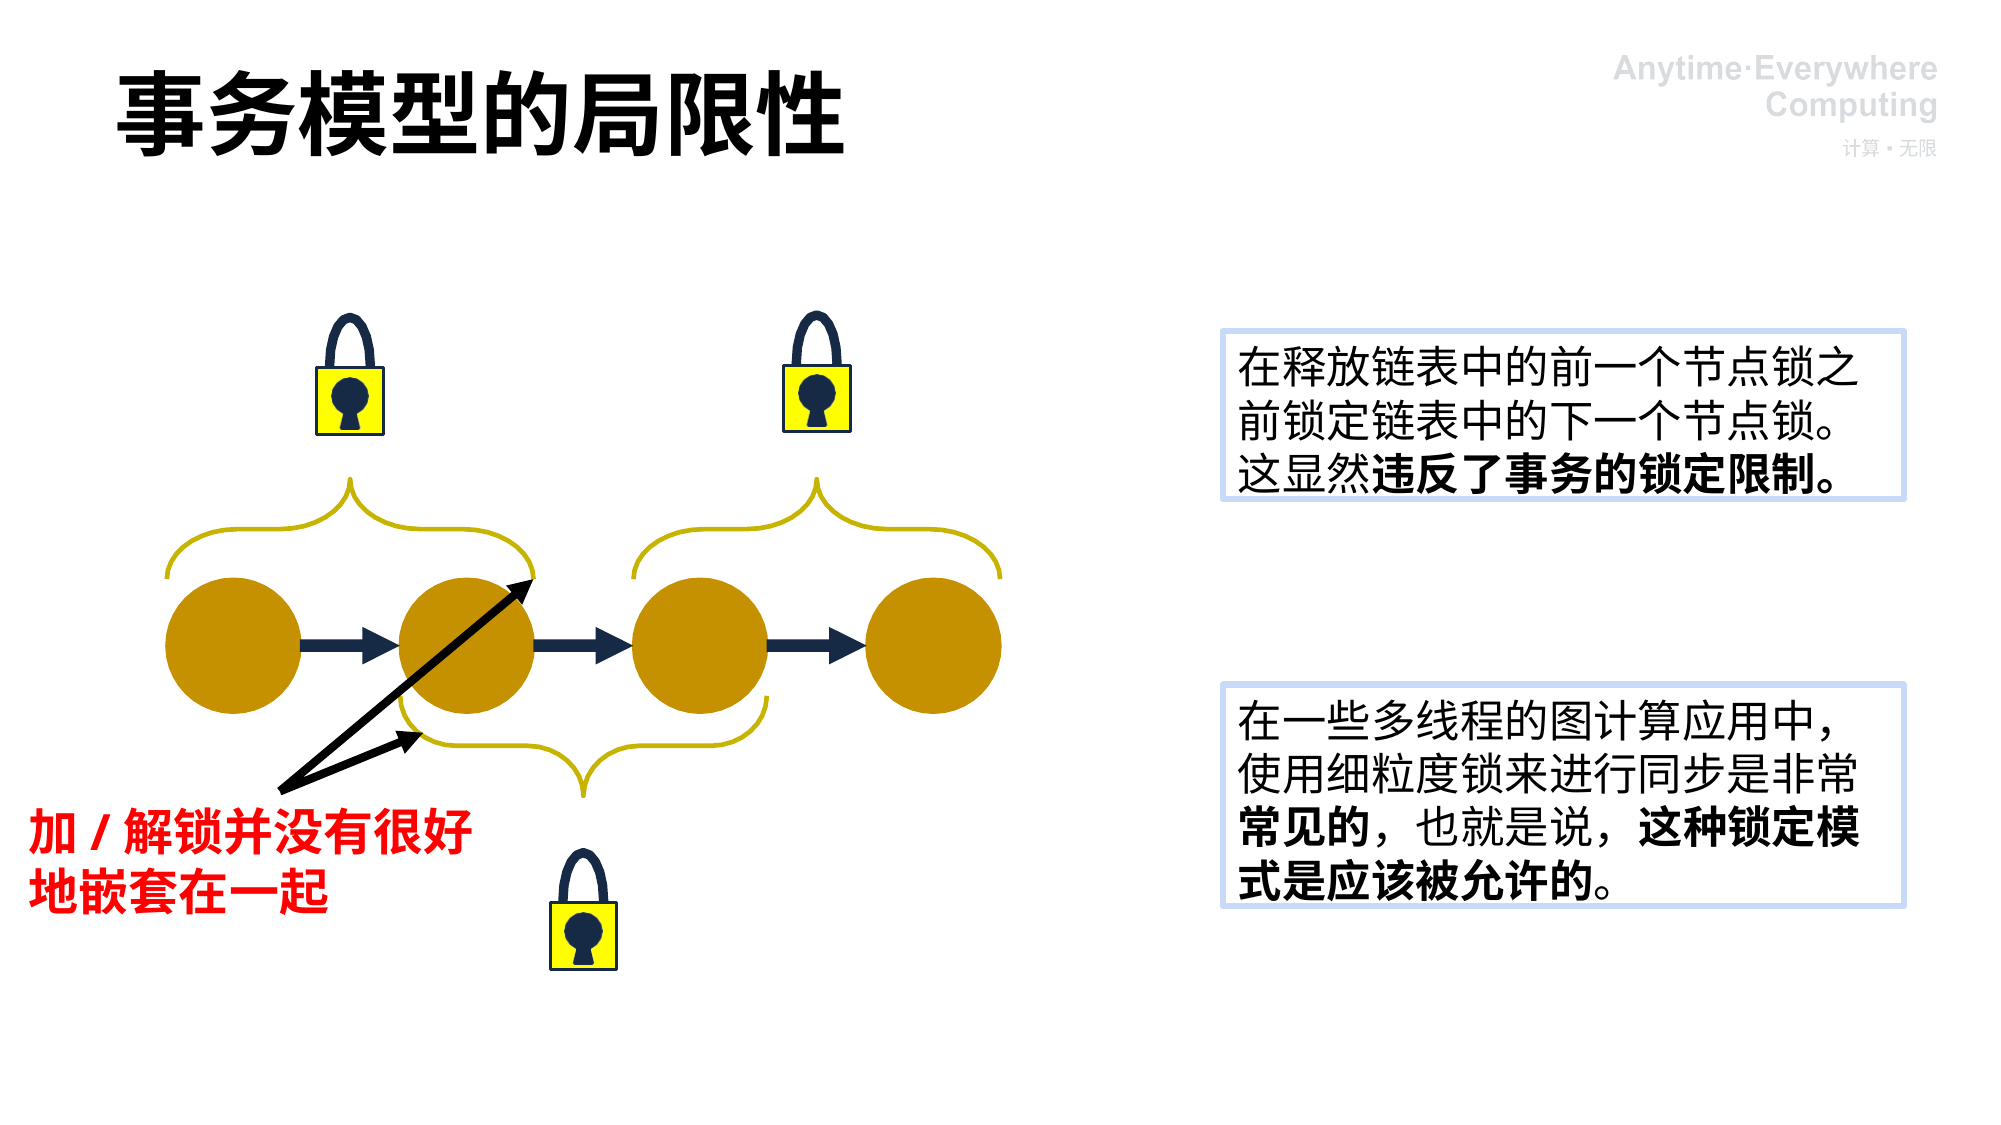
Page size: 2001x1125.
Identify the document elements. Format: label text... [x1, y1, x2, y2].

picture [1613, 55, 1937, 157]
text_box 加/解锁并没有很好地嵌套在一起 [26, 797, 513, 921]
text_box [163, 475, 1004, 799]
text_box 在释放链表中的前一个节点锁之前锁定链表中的下一个节点锁。这显然违反了事务的锁定限制。 [1223, 331, 1904, 500]
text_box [548, 846, 619, 972]
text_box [314, 311, 386, 437]
text_box 在一些多线程的图计算应用中，使用细粒度锁来进行同步是非常常见的，也就是说，这种锁定模式是应该被允许的。 [1223, 684, 1904, 906]
title 事务模型的局限性 [112, 15, 927, 206]
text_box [781, 308, 853, 434]
